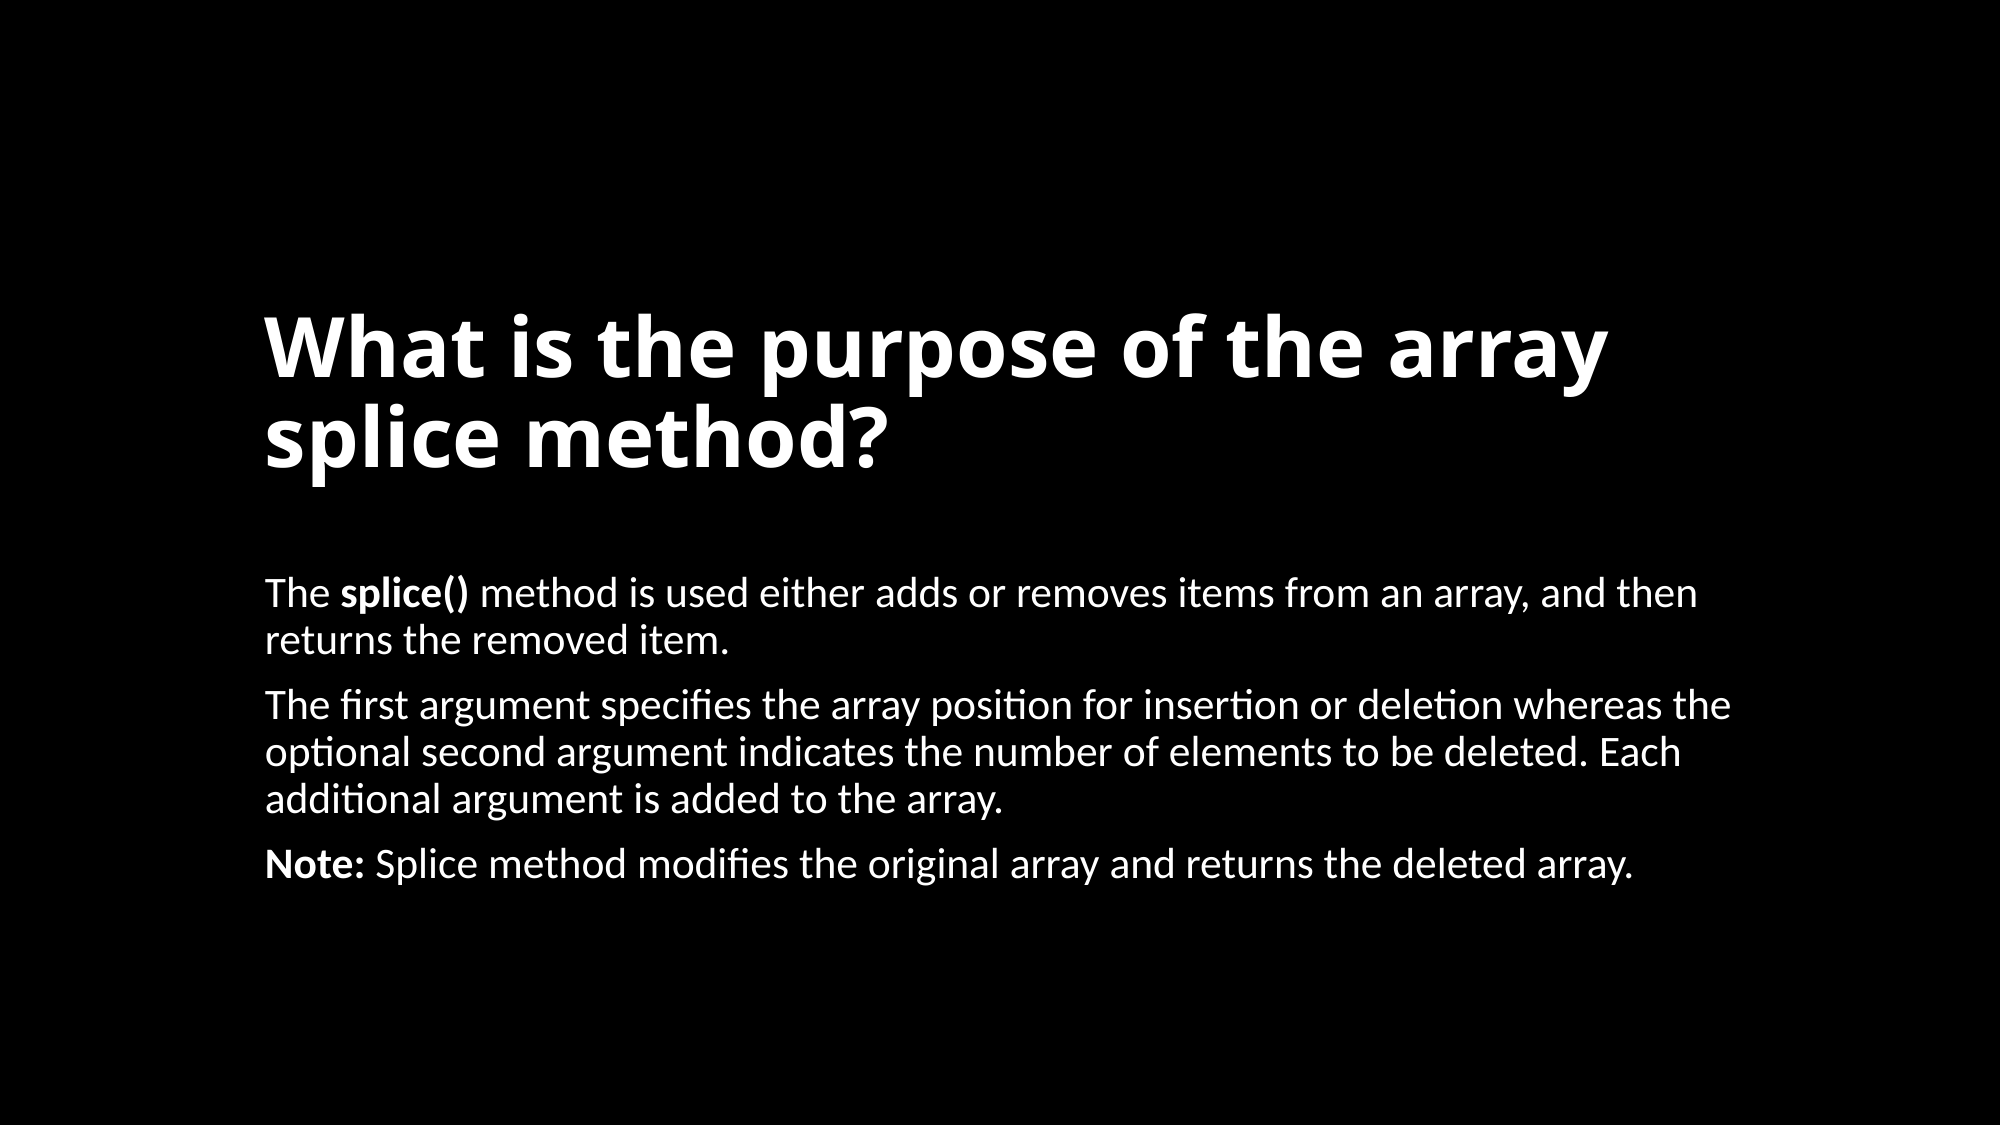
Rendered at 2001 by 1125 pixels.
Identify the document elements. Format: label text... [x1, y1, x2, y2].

subtitle The splice() method is used either adds or removes items from an array, and then returns the removed item. The first argument specifies the array position for insertion or deletion whereas the optional second argument indicates the number of elements to be deleted. Each additional argument is added to the array. Note: Splice method modifies the original array and returns the deleted array. [249, 562, 1750, 903]
title What is the purpose of the array splice method? [249, 222, 1750, 493]
